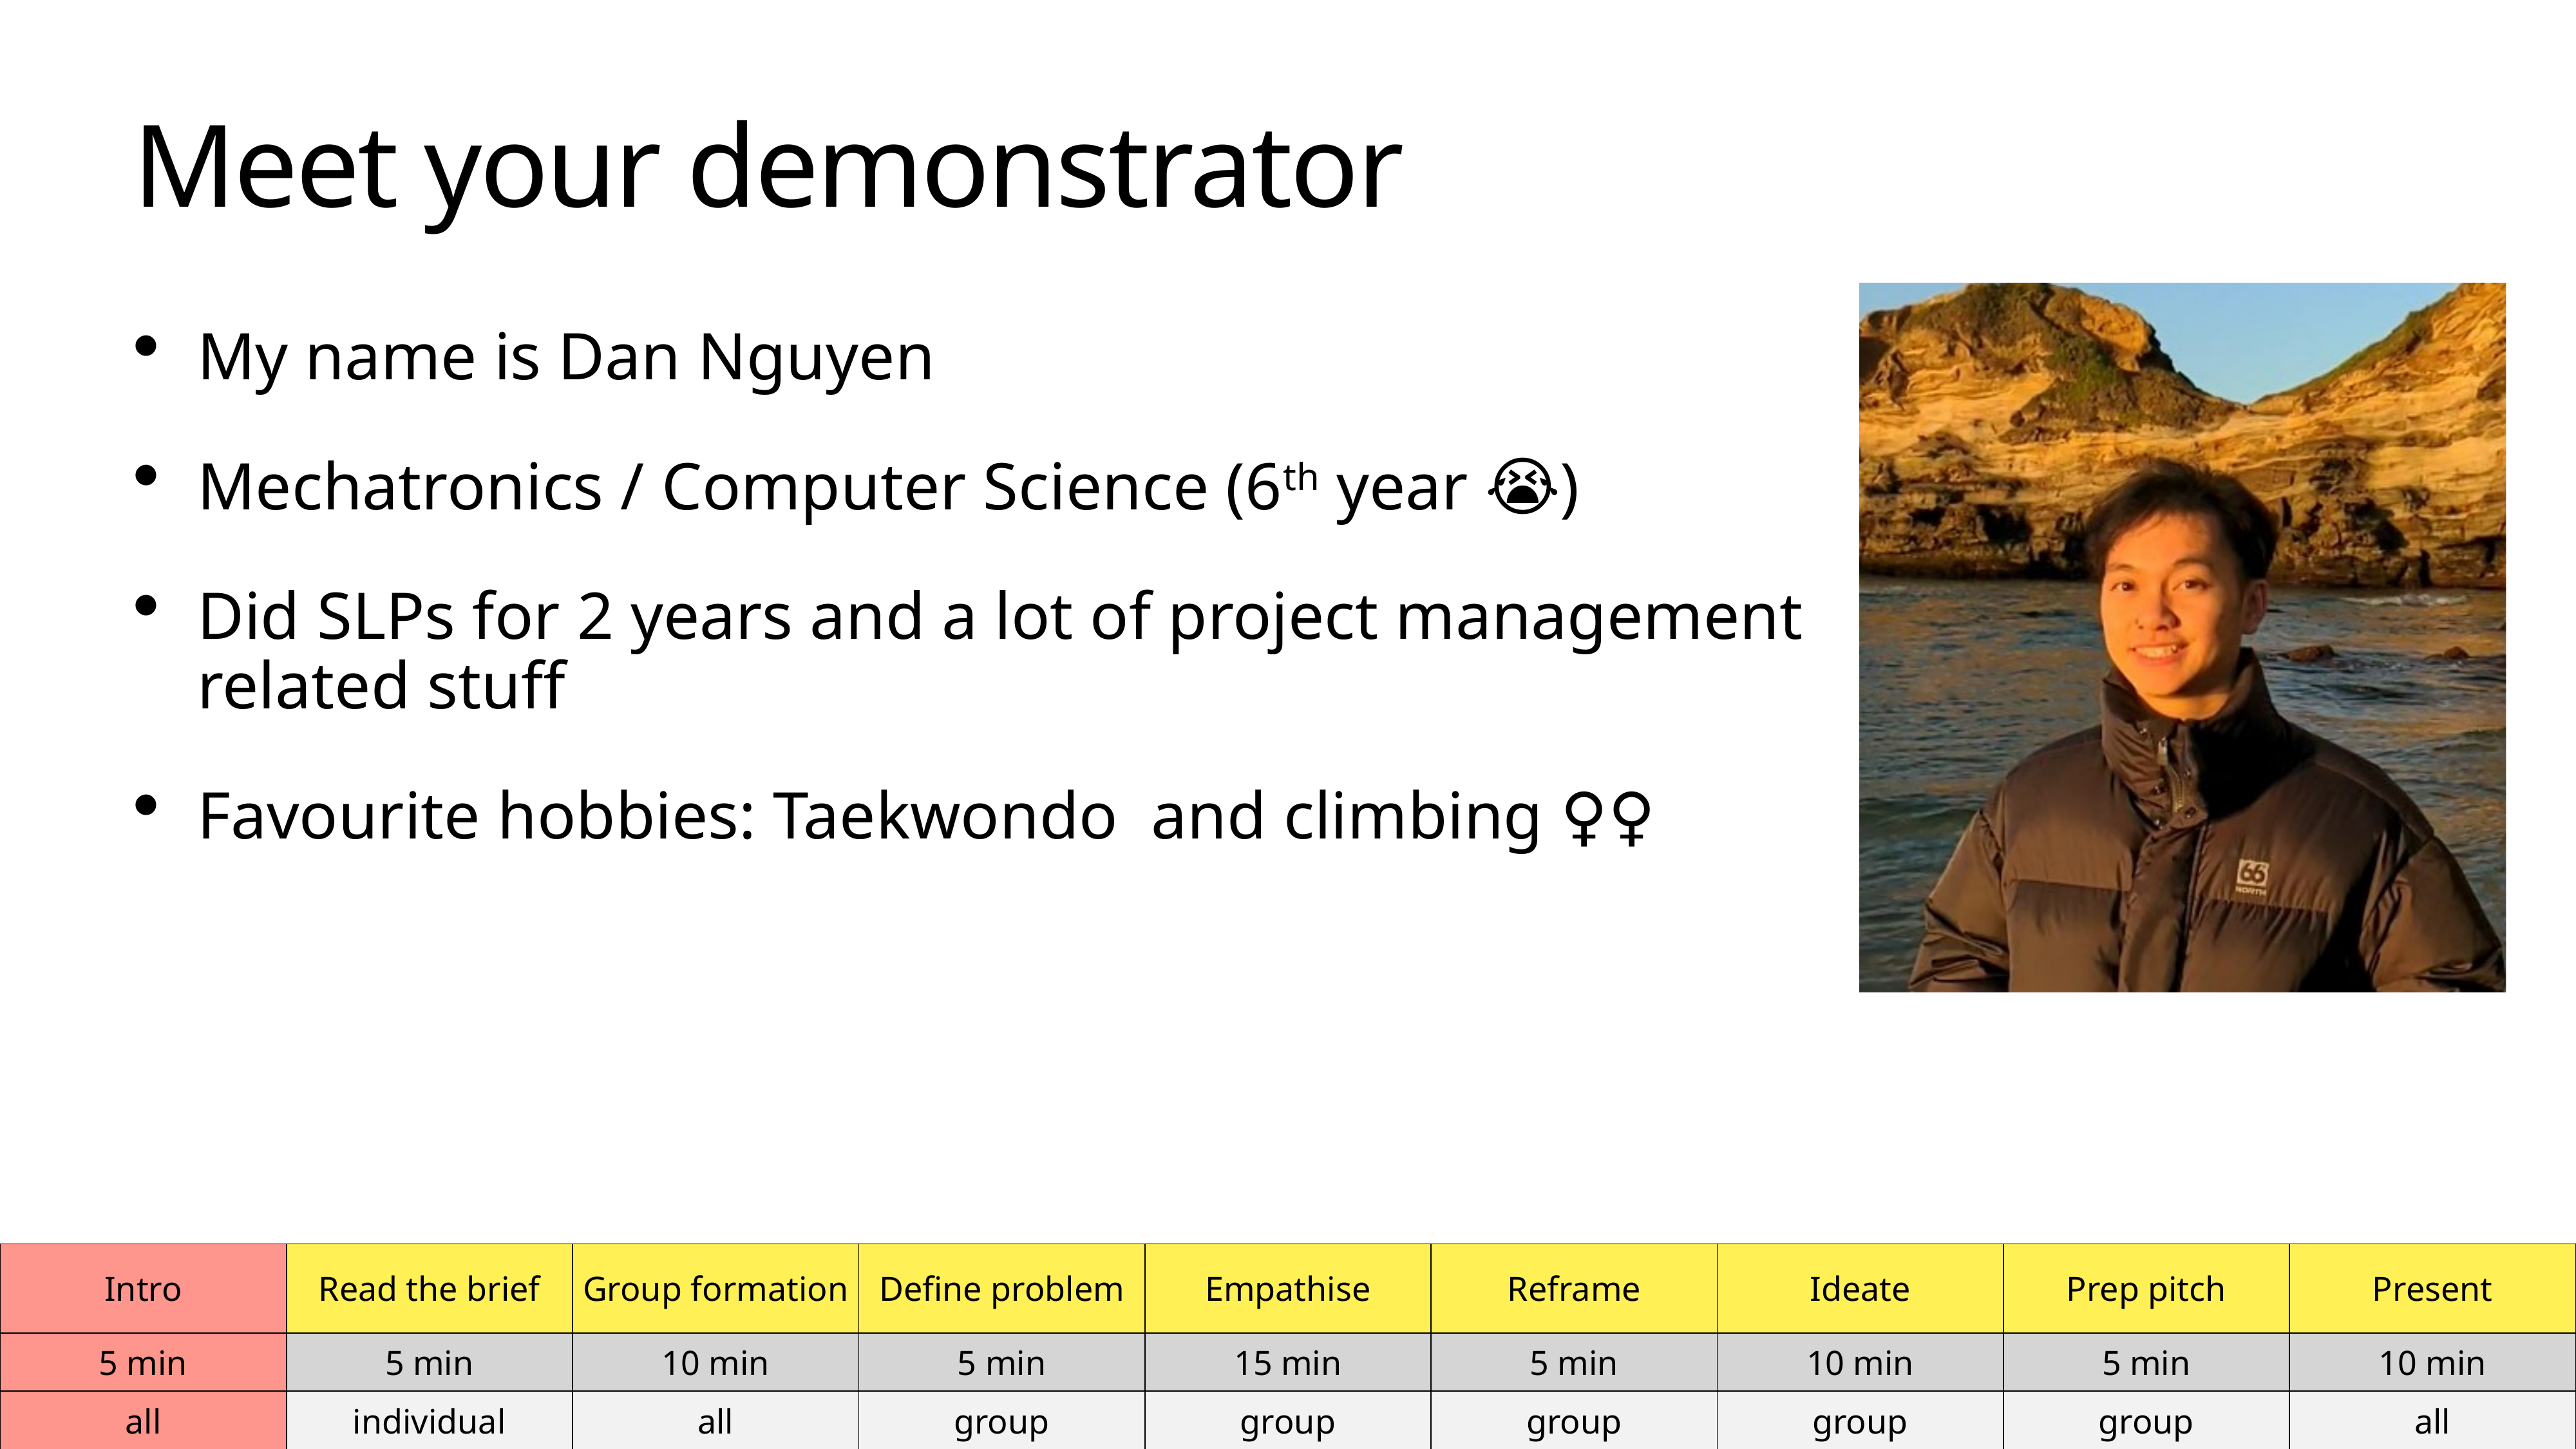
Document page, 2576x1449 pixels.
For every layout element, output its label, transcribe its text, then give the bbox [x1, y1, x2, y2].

table_header Group formation [573, 1244, 858, 1332]
table_cell 10 min [2290, 1334, 2575, 1390]
table_header Prep pitch [2004, 1244, 2289, 1332]
table_cell 5 min [859, 1334, 1144, 1390]
picture [1859, 282, 2506, 992]
table_header Present [2290, 1244, 2575, 1332]
table_cell 5 min [1432, 1334, 1717, 1390]
table_cell all [1, 1392, 286, 1449]
table_header Define problem [859, 1244, 1144, 1332]
list My name is Dan Nguyen Mechatronics / Computer Science (6th year 😭) Did SLPs for 2 years and a lot of project management related stuff Favourite hobbies: Taekwondo 🥋 and climbing 🧗‍♀️ [127, 318, 1843, 1191]
table_cell group [1146, 1392, 1430, 1449]
table_cell individual [287, 1392, 572, 1449]
table_header Intro [1, 1244, 286, 1332]
table_cell 5 min [287, 1334, 572, 1390]
table_cell 15 min [1146, 1334, 1430, 1390]
table_cell all [573, 1392, 858, 1449]
table_header Ideate [1718, 1244, 2003, 1332]
table_cell 10 min [573, 1334, 858, 1390]
title Meet your demonstrator [127, 113, 2449, 266]
table_header Reframe [1432, 1244, 1717, 1332]
table_cell group [1432, 1392, 1717, 1449]
table_header Read the brief [287, 1244, 572, 1332]
table_cell 5 min [2004, 1334, 2289, 1390]
table_header Empathise [1146, 1244, 1430, 1332]
table_cell group [2004, 1392, 2289, 1449]
table_cell 5 min [1, 1334, 286, 1390]
table_cell all [2290, 1392, 2575, 1449]
table_cell group [859, 1392, 1144, 1449]
table_cell 10 min [1718, 1334, 2003, 1390]
table_cell group [1718, 1392, 2003, 1449]
